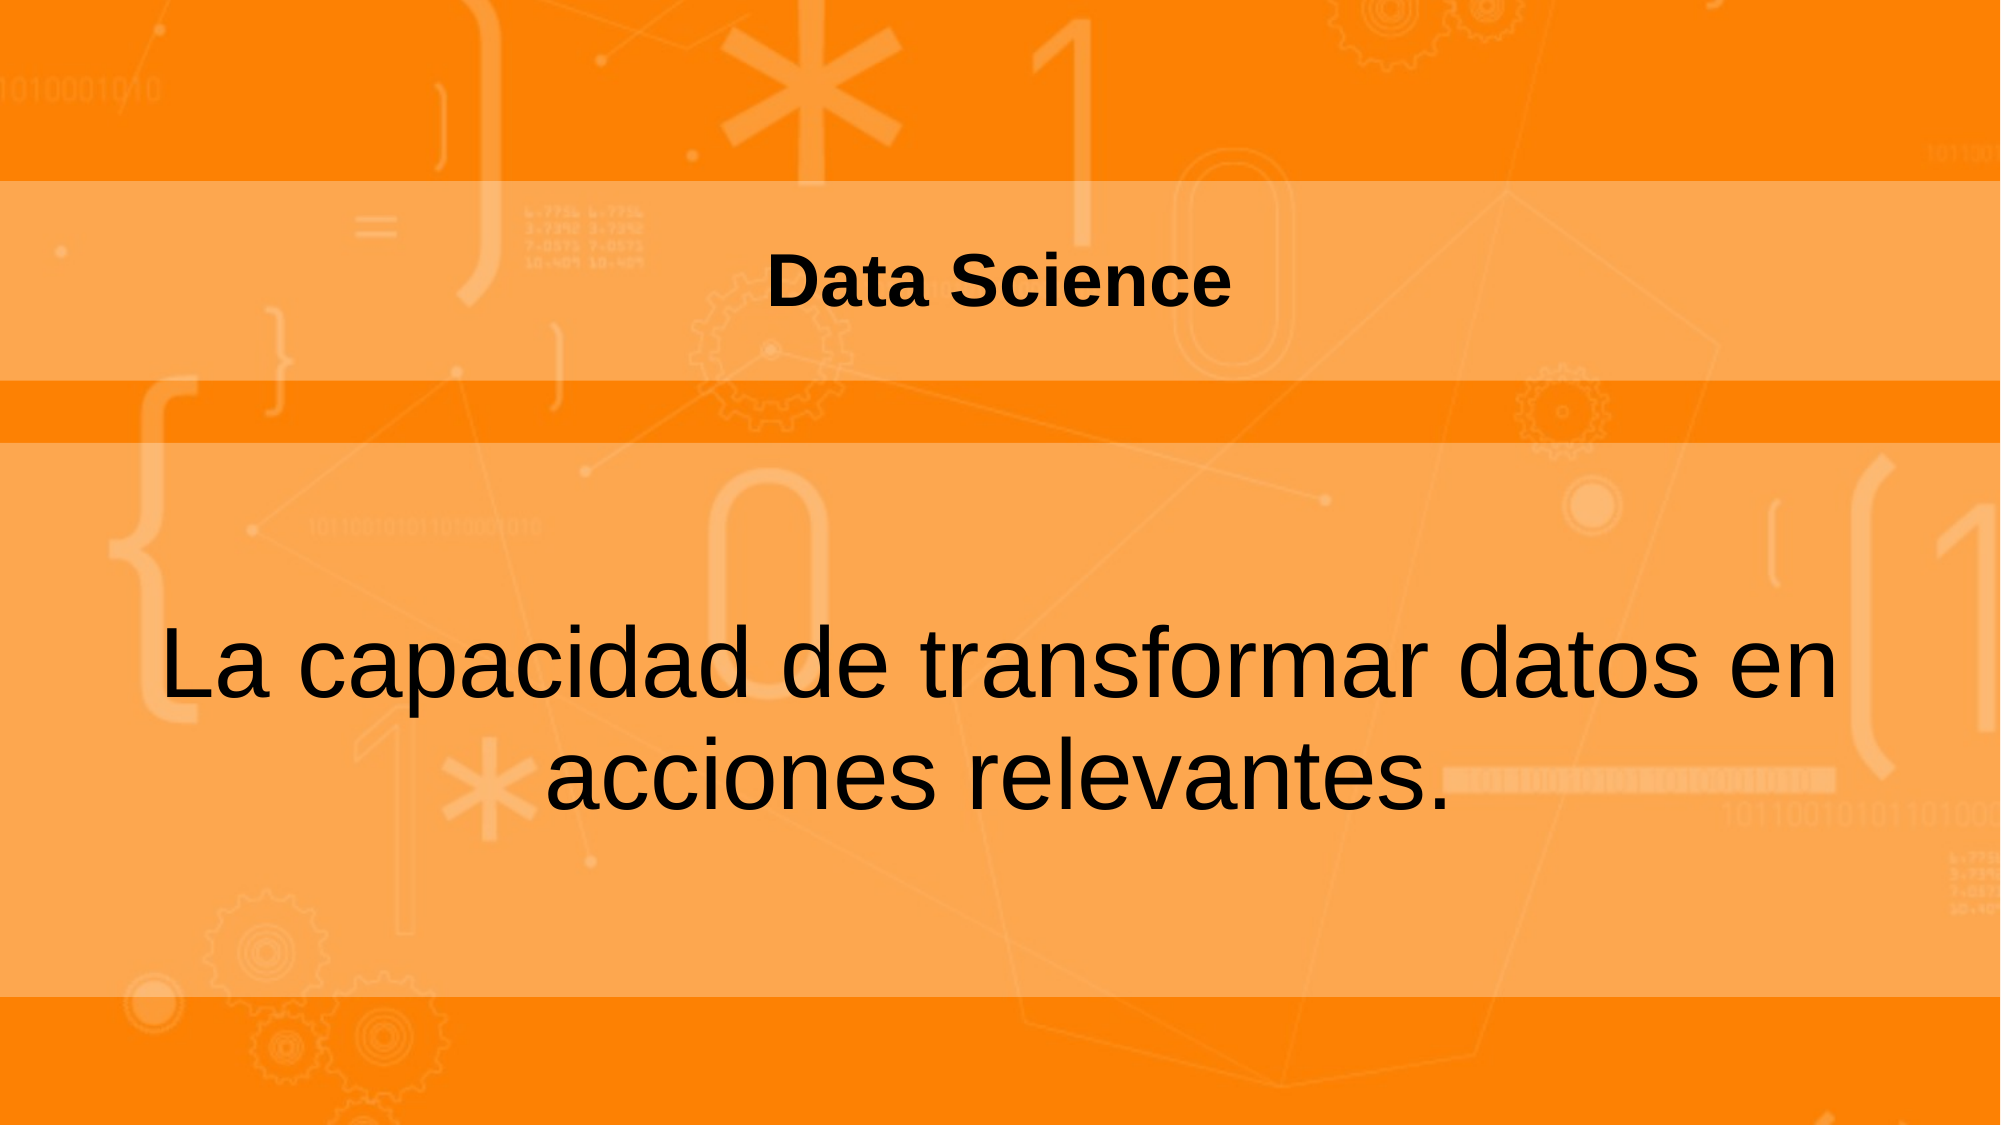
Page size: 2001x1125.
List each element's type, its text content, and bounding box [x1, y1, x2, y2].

picture [0, 0, 2001, 1125]
text_box Data Science [0, 181, 2000, 381]
text_box La capacidad de transformar datos en acciones relevantes. [0, 442, 2000, 997]
